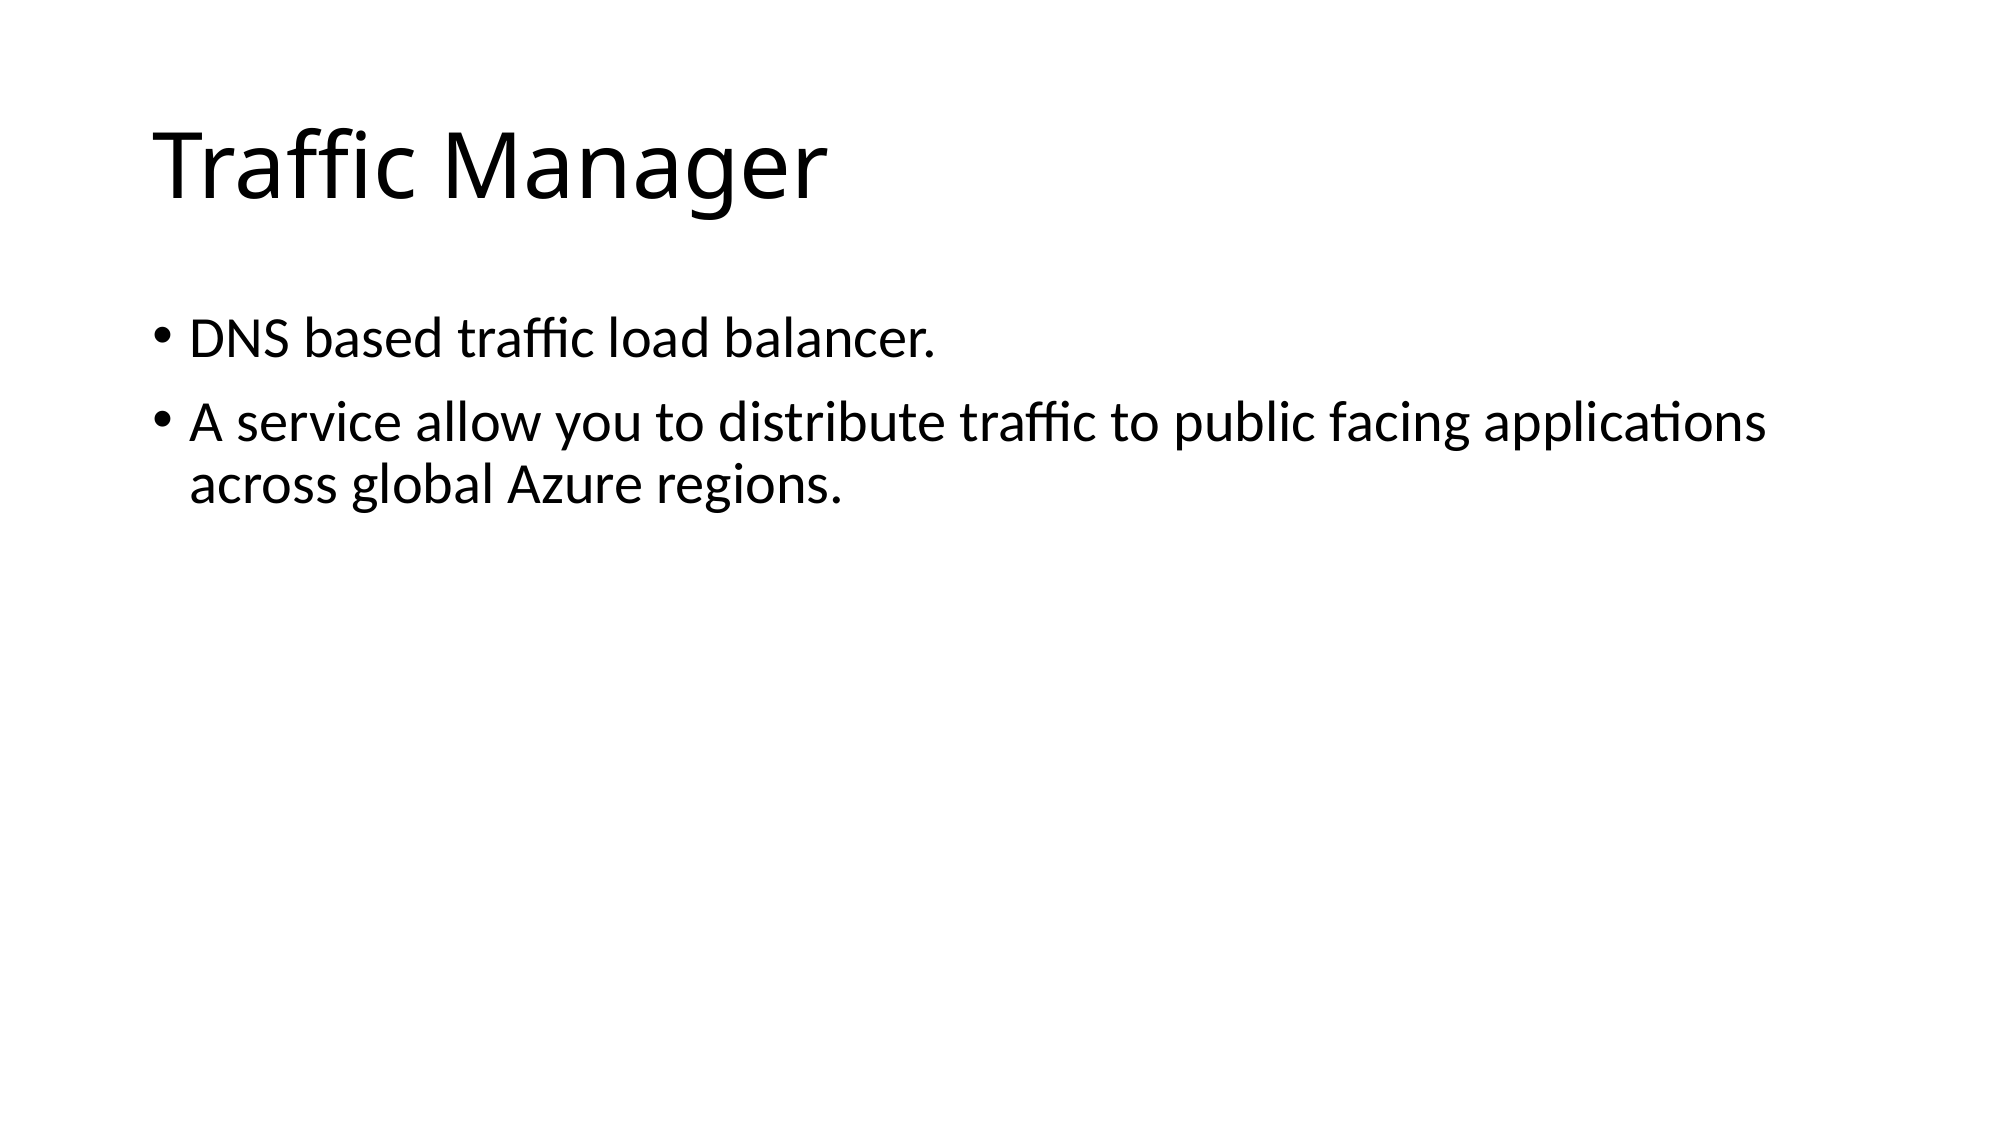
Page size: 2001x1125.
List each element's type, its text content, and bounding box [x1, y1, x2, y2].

title Traffic Manager [137, 59, 1863, 278]
list DNS based traffic load balancer. A service allow you to distribute traffic to public facing applications across global Azure regions. [137, 299, 1863, 1014]
